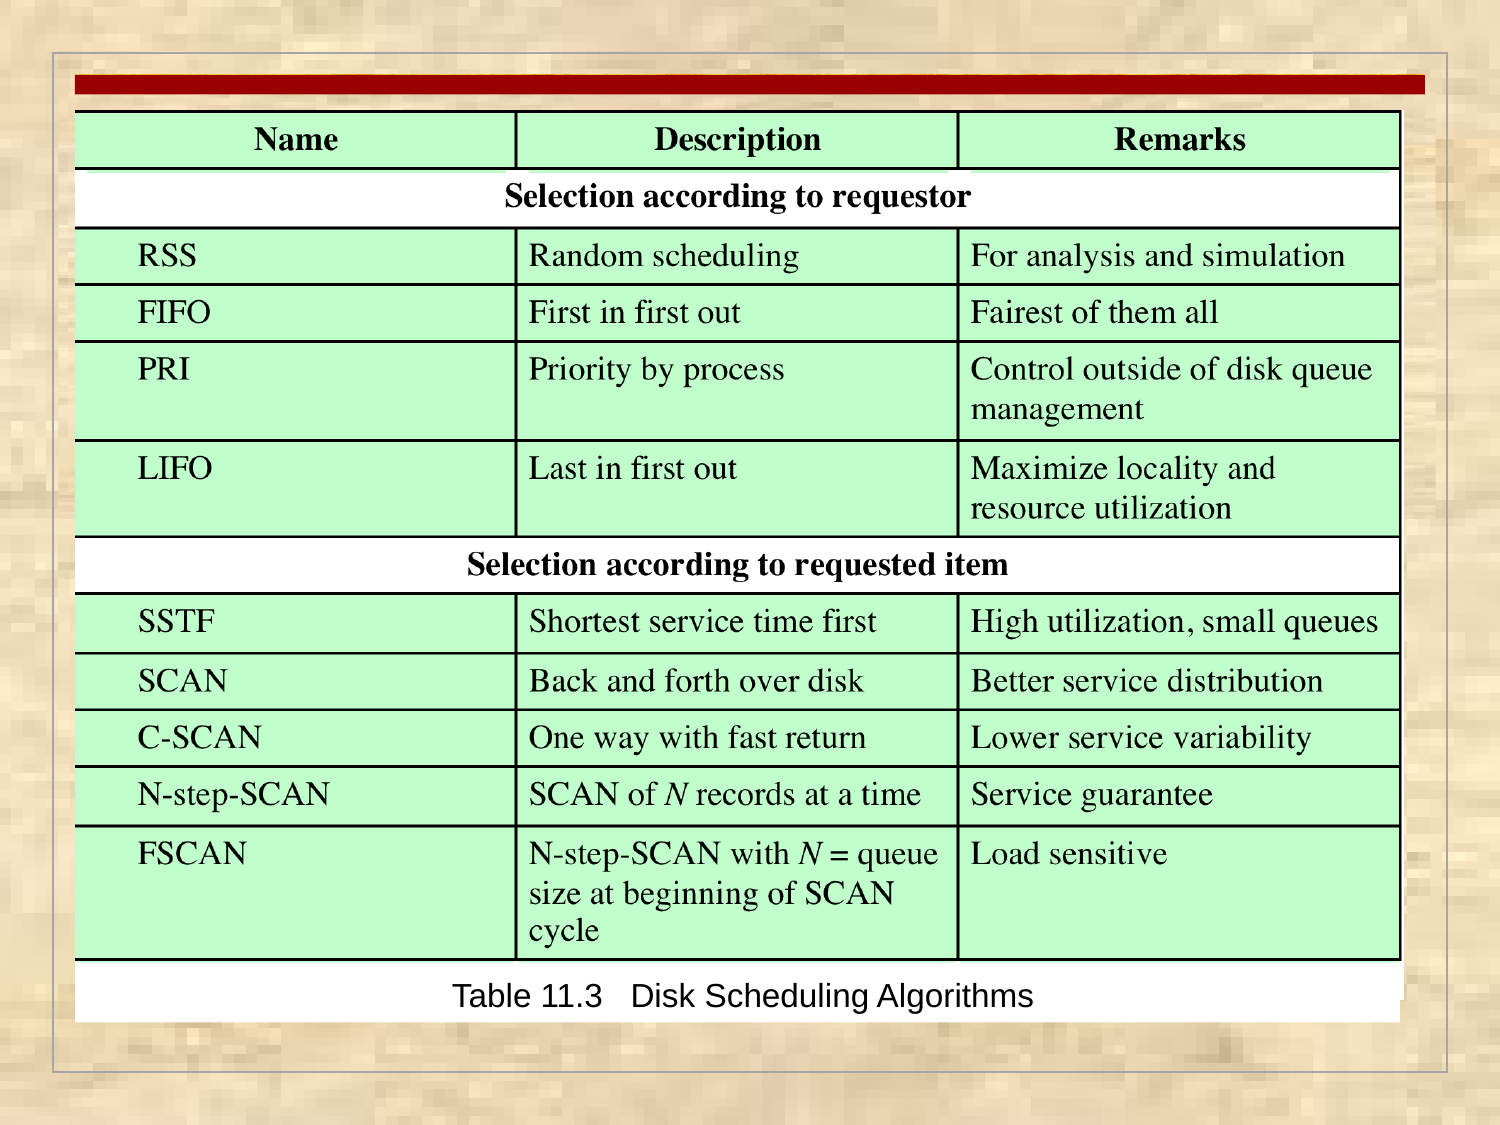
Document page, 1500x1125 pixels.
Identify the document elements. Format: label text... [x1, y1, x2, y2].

picture [0, 0, 1500, 1125]
text_box Table 11.3 Disk Scheduling Algorithms [75, 1009, 1400, 1023]
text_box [74, 110, 1404, 1001]
